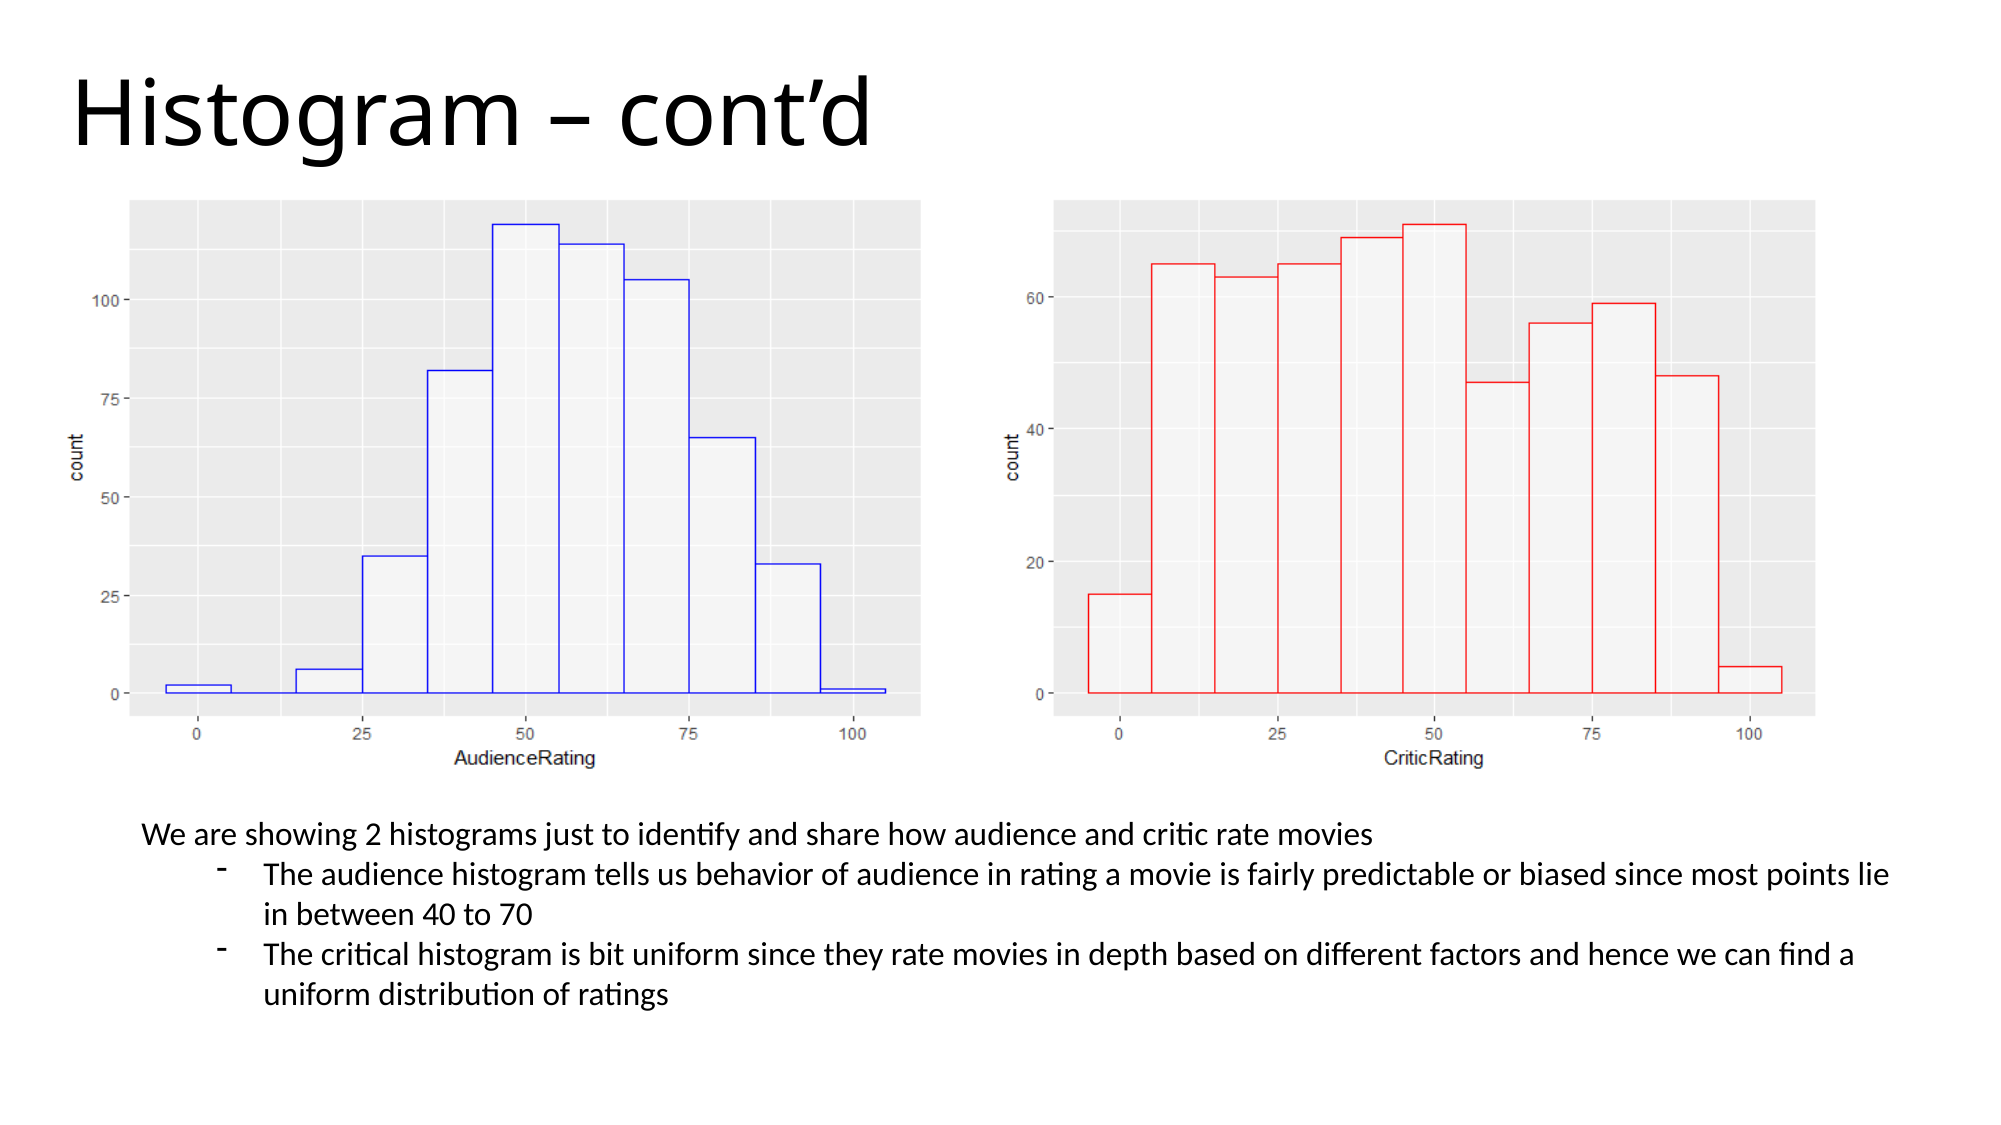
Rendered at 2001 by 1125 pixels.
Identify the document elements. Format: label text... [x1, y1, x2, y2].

title Histogram – cont’d [55, 40, 1781, 192]
picture [55, 191, 932, 778]
text_box We are showing 2 histograms just to identify and share how audience and critic rate movies The audience histogram tells us behavior of audience in rating a movie is fairly predictable or biased since most points lie in between 40 to 70 The critical histogram is bit uniform since they rate movies in depth based on different factors and hence we can find a uniform distribution of ratings [126, 804, 1936, 1020]
picture [992, 191, 1826, 778]
